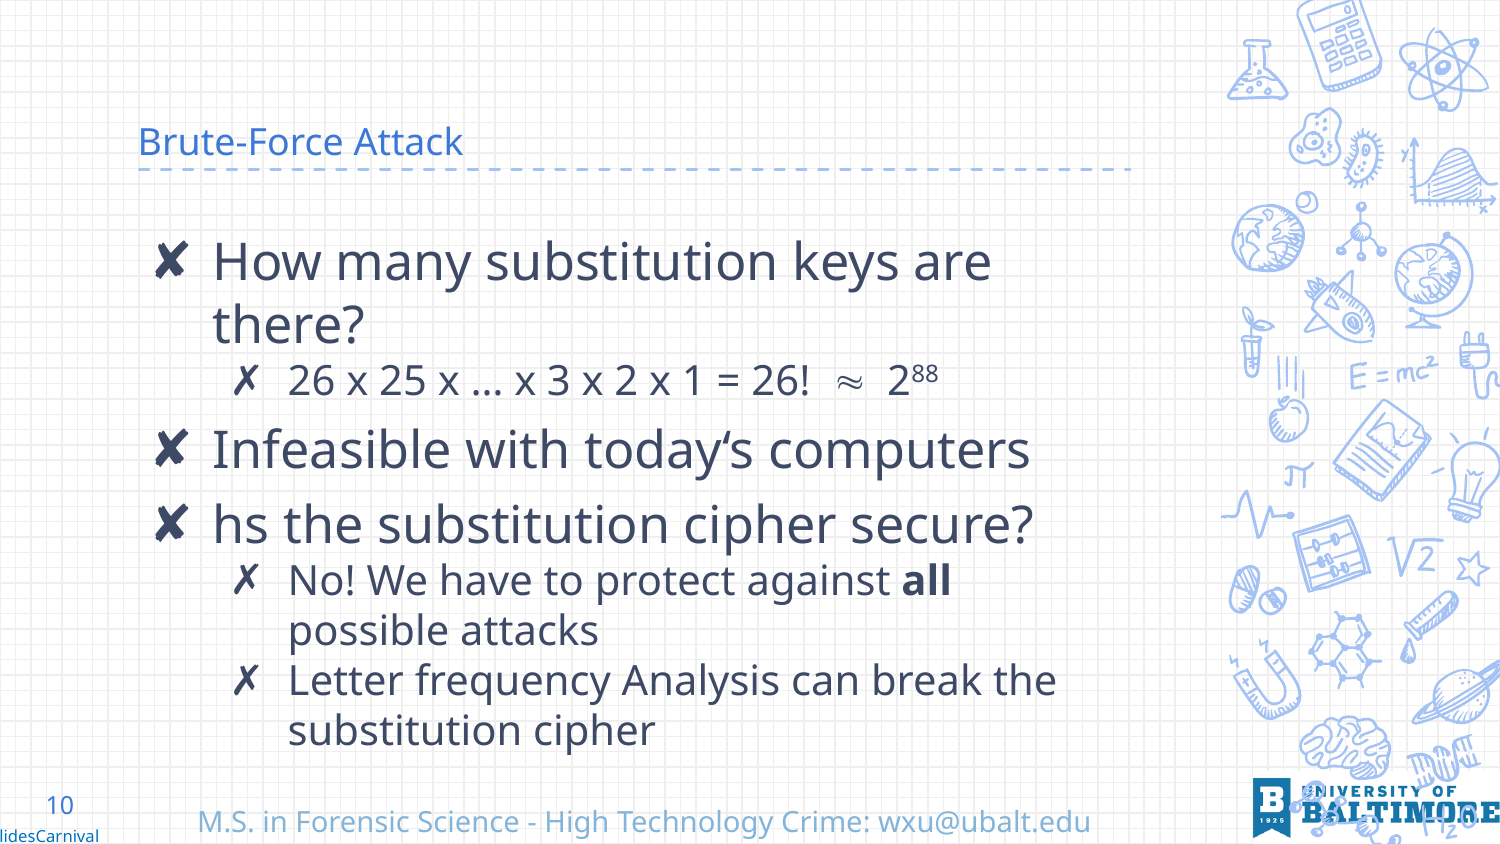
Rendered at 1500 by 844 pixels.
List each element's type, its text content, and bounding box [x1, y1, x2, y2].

picture [1316, 786, 1321, 797]
list How many substitution keys are there? 26 x 25 x … x 3 x 2 x 1 = 26!  288 Infeasible with today‘s computers hs the substitution cipher secure? No! We have to protect against all possible attacks Letter frequency Analysis can break the substitution cipher [122, 213, 1130, 806]
picture [1327, 813, 1336, 822]
picture [1253, 771, 1500, 844]
title Brute-Force Attack [122, 36, 1130, 178]
slide_number 10 [14, 774, 105, 840]
picture [1365, 817, 1376, 833]
